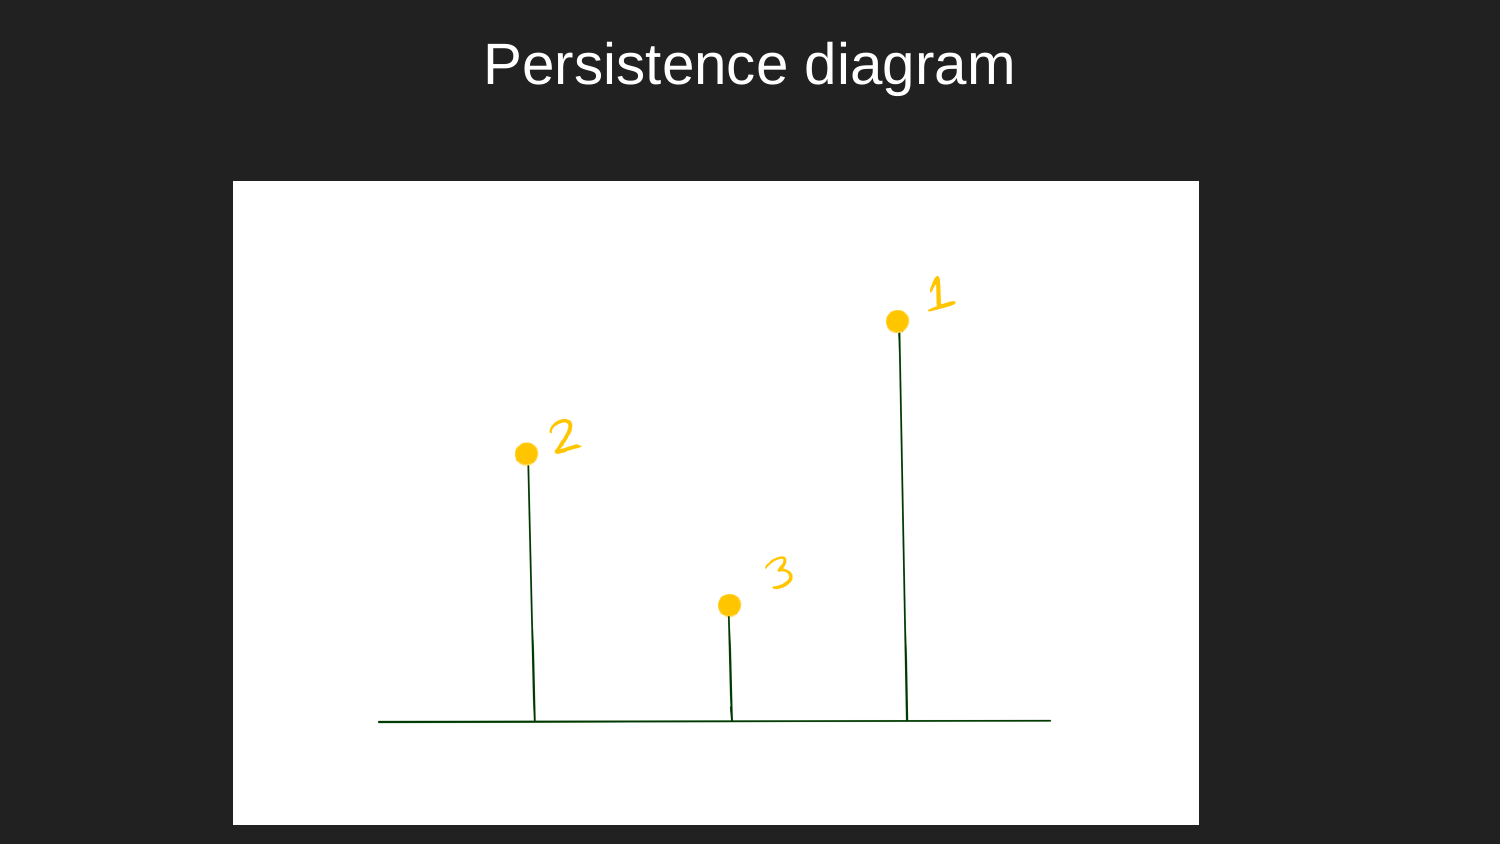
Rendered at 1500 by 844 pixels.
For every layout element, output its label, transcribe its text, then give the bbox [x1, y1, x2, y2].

picture [233, 181, 1200, 826]
title Persistence diagram [51, 10, 1449, 111]
